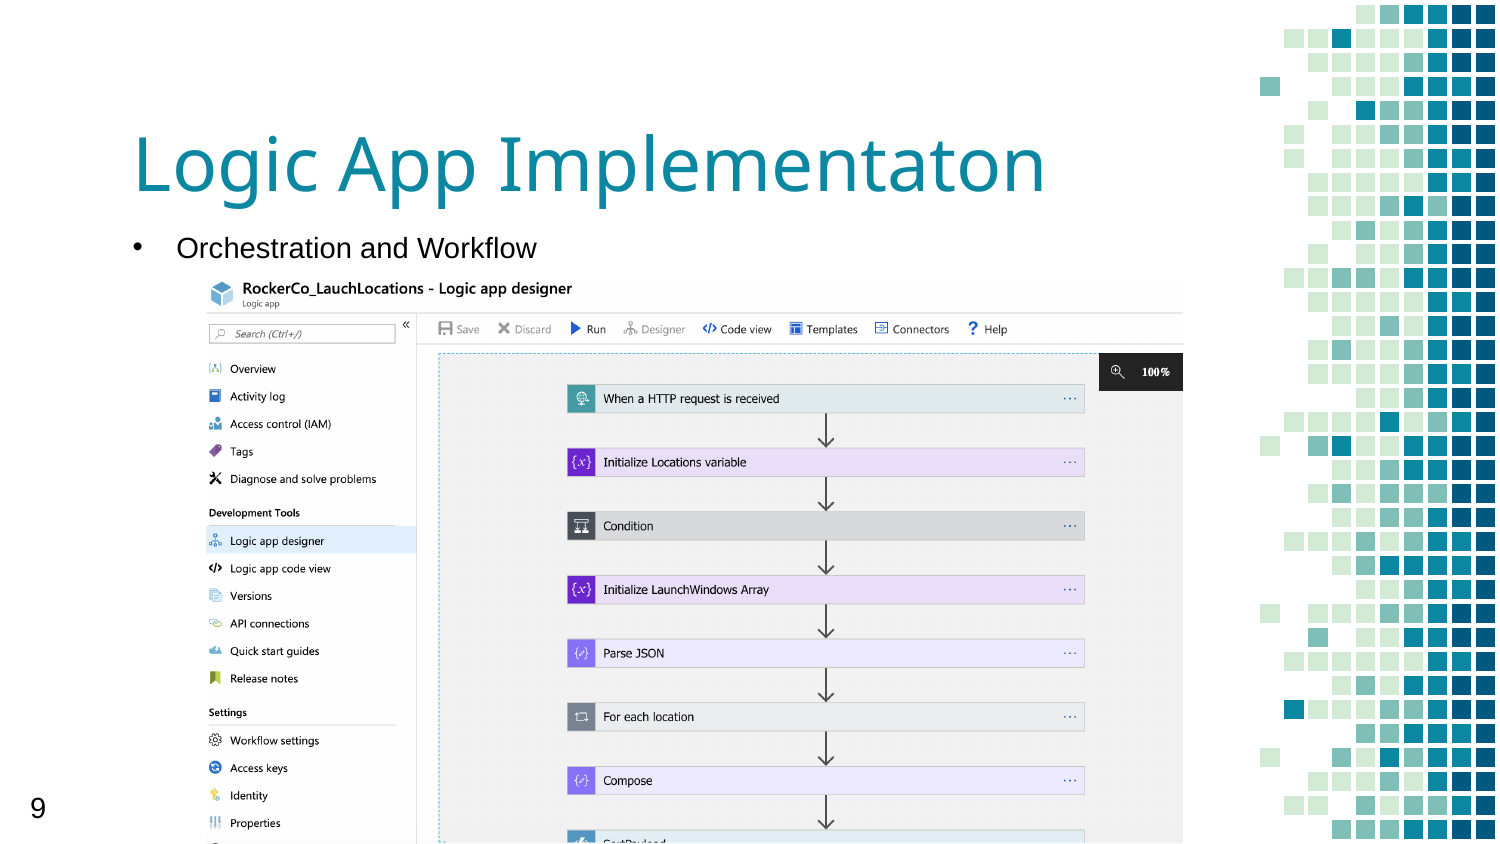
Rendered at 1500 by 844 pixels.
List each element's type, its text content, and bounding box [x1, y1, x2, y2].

title Logic App Implementaton [117, 81, 1227, 221]
slide_number 9 [15, 774, 105, 839]
picture [206, 277, 1183, 844]
text_box Orchestration and Workflow [117, 221, 1325, 307]
